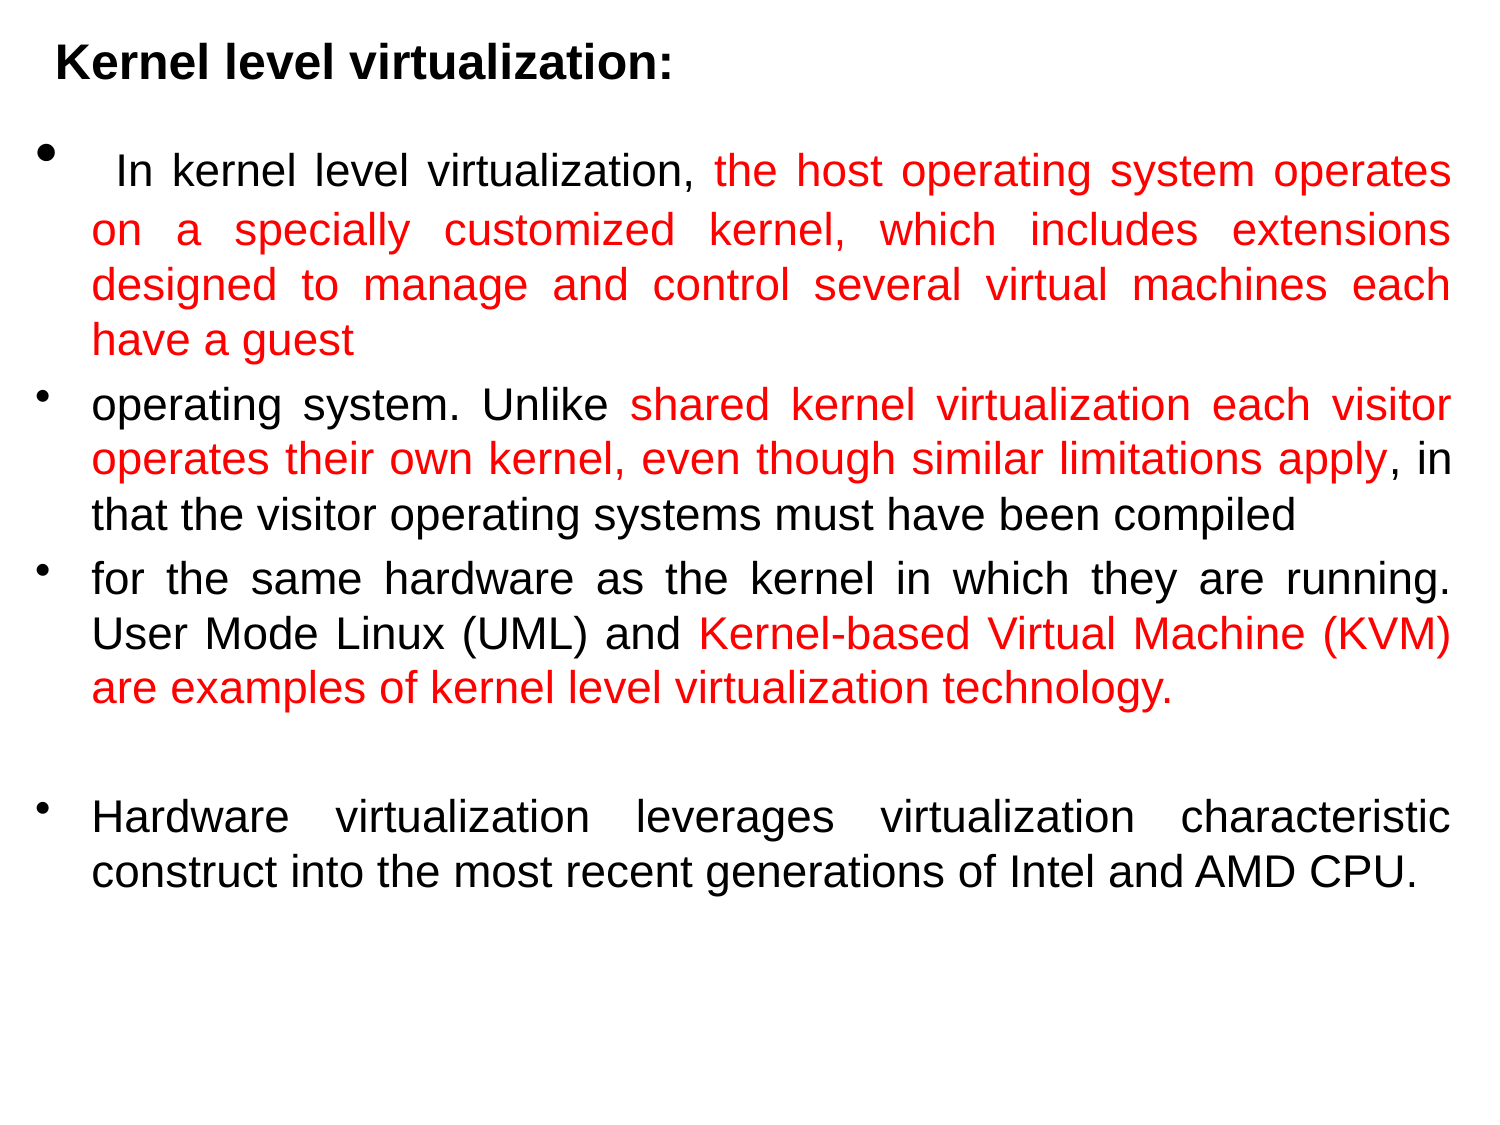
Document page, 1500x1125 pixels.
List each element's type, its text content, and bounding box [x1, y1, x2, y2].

title Kernel level virtualization: [39, 11, 1426, 108]
list In kernel level virtualization, the host operating system operates on a specially customized kernel, which includes extensions designed to manage and control several virtual machines each have a guest operating system. Unlike shared kernel virtualization each visitor operates their own kernel, even though similar limitations apply, in that the visitor operating systems must have been compiled for the same hardware as the kernel in which they are running. User Mode Linux (UML) and Kernel-based Virtual Machine (KVM) are examples of kernel level virtualization technology. Hardware virtualization leverages virtualization characteristic construct into the most recent generations of Intel and AMD CPU. [20, 112, 1468, 1100]
